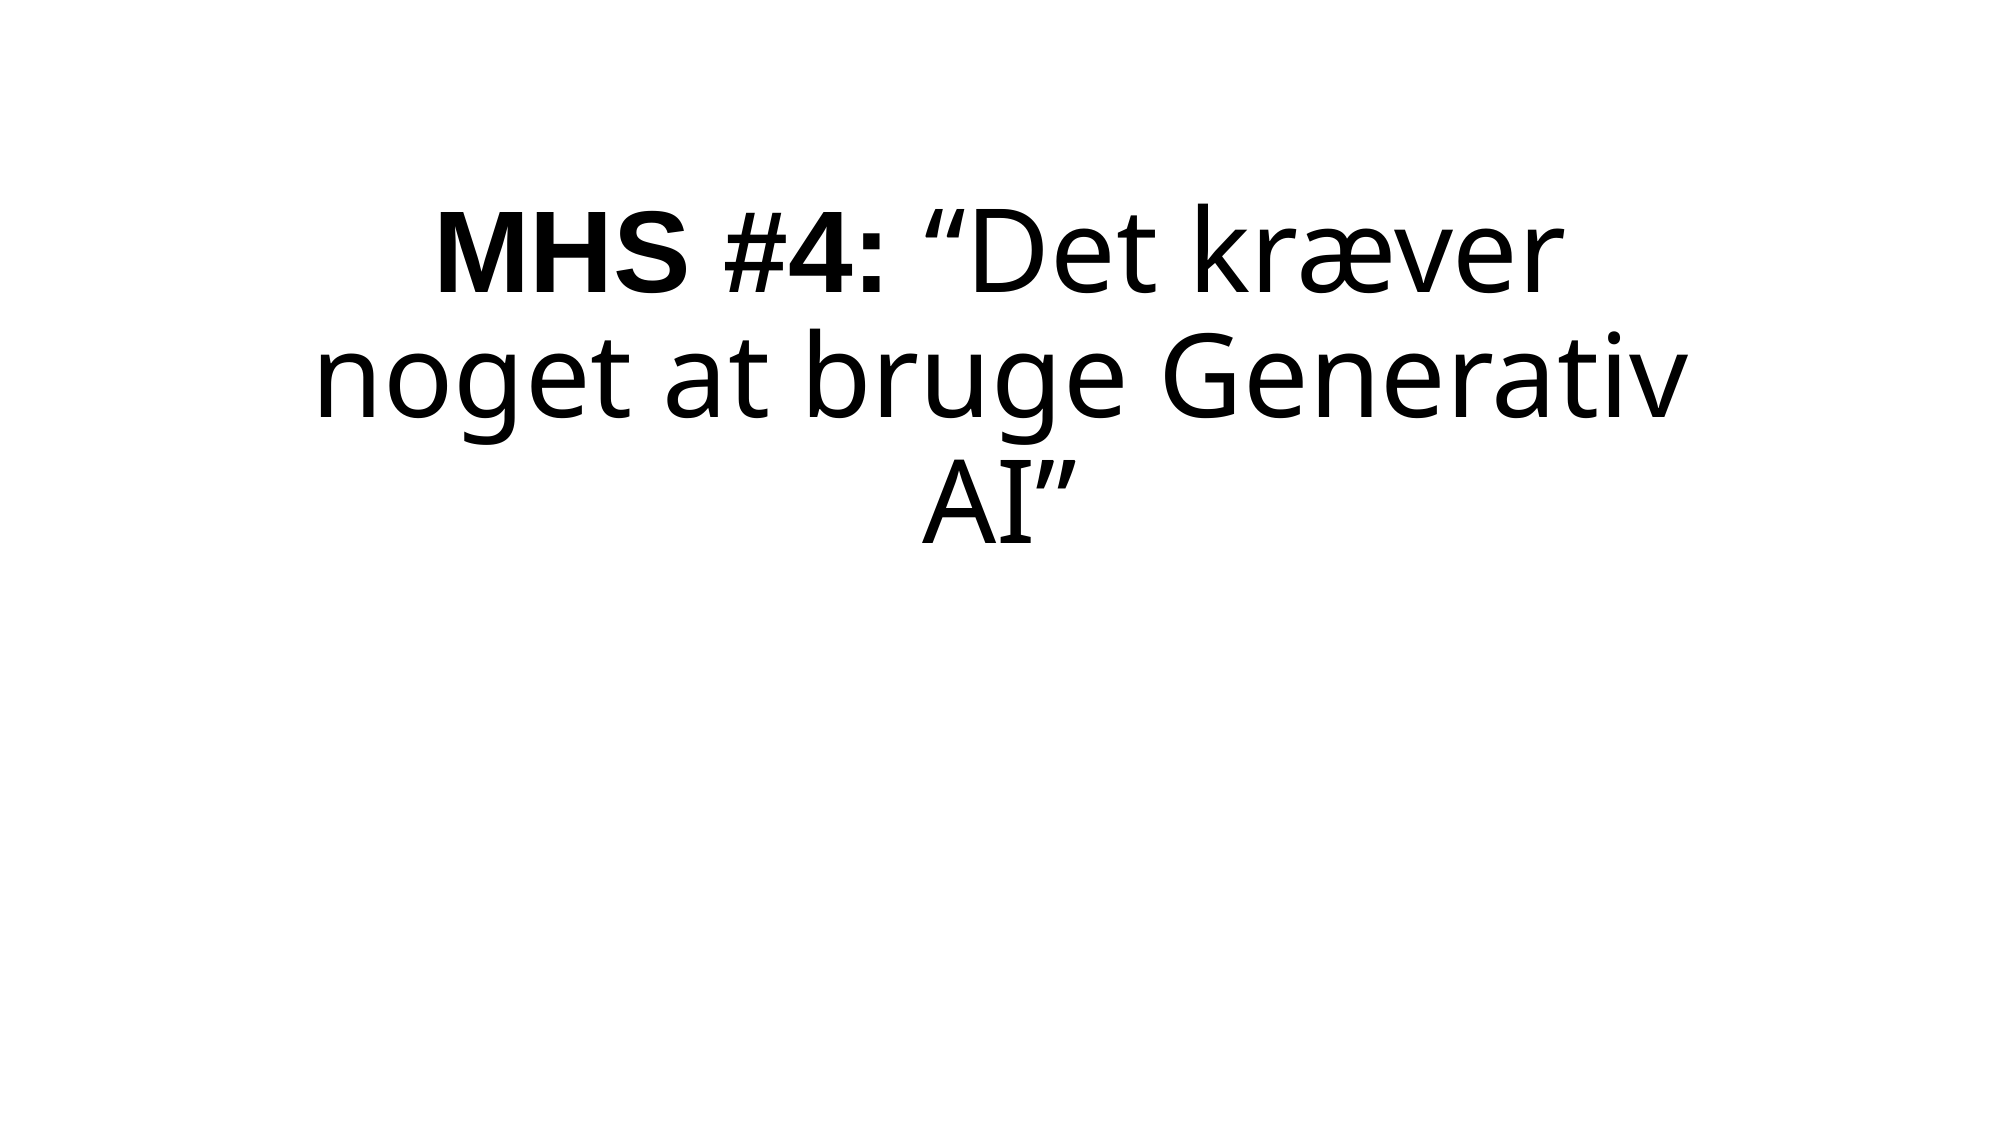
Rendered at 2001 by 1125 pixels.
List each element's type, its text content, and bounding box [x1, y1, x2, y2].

title MHS #4: “Det kræver noget at bruge Generativ AI” [249, 184, 1750, 576]
